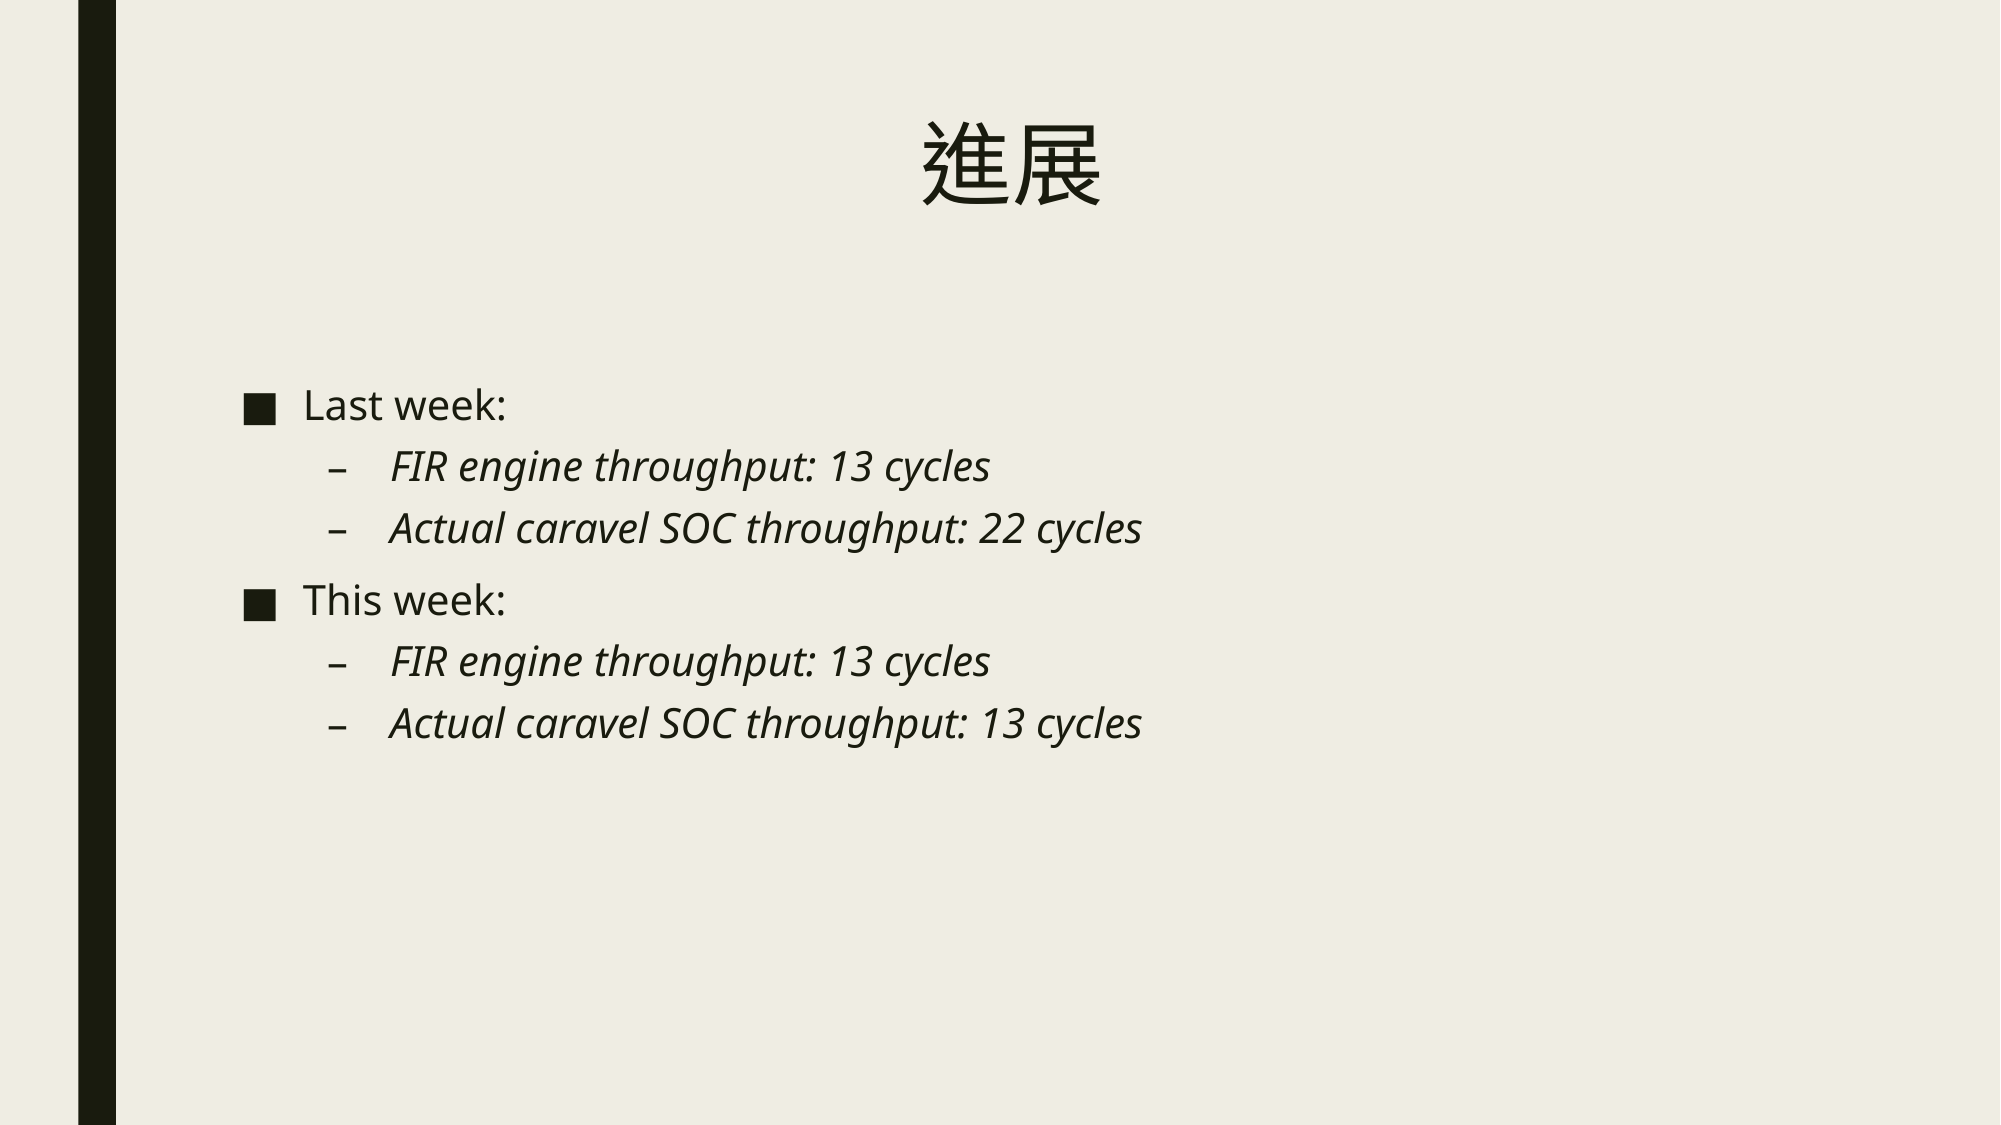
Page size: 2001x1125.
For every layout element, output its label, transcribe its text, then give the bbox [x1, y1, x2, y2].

list Last week: FIR engine throughput: 13 cycles Actual caravel SOC throughput: 22 cycles This week: FIR engine throughput: 13 cycles Actual caravel SOC throughput: 13 cycles [225, 375, 1800, 963]
title 進展 [225, 112, 1800, 357]
